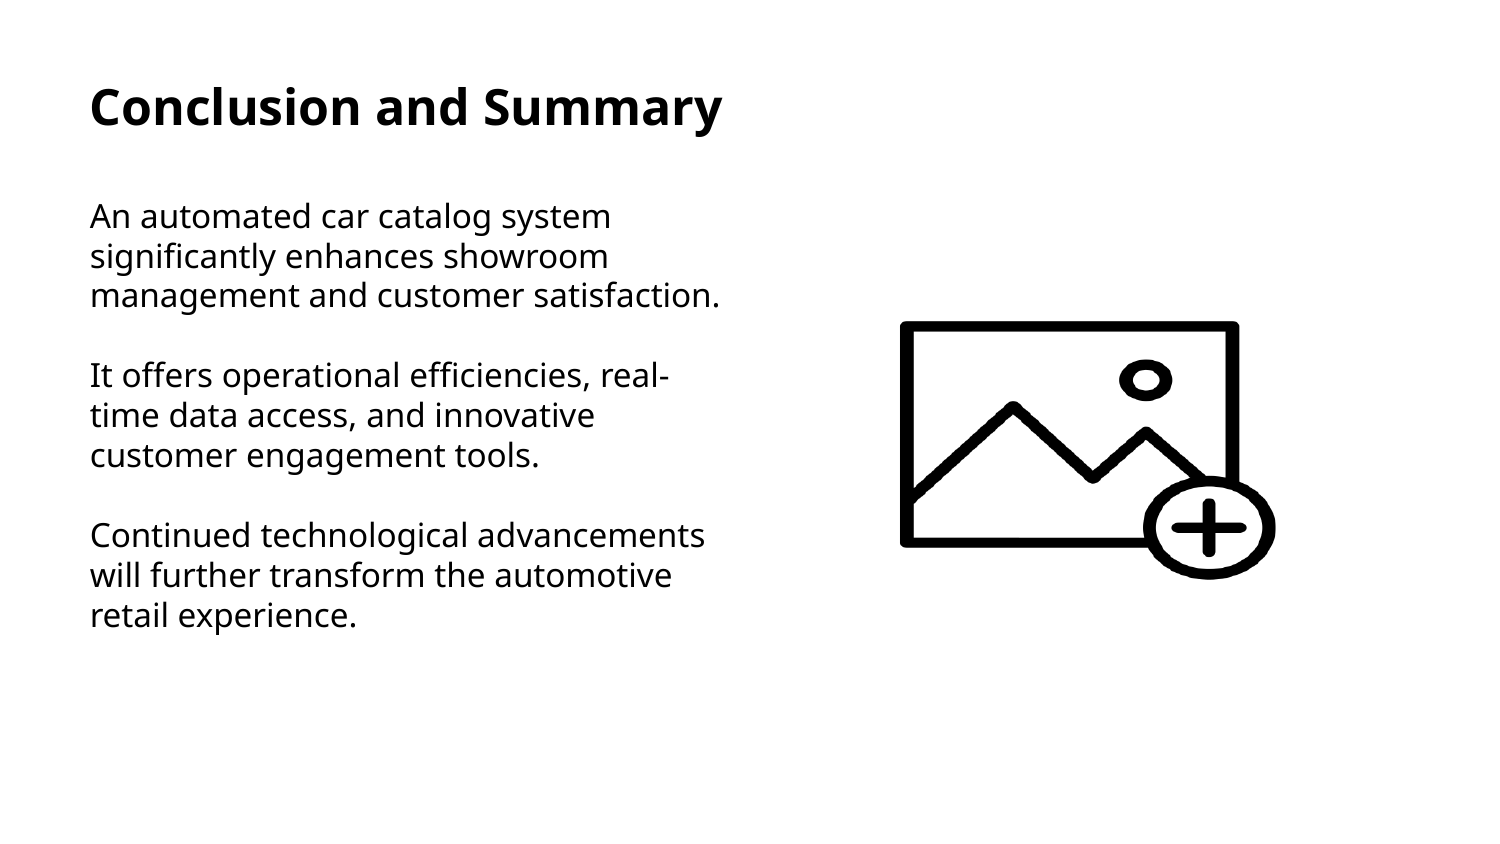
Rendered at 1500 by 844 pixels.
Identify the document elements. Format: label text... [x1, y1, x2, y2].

text_box Conclusion and Summary [74, 37, 1425, 173]
picture [749, 187, 1425, 713]
text_box An automated car catalog system significantly enhances showroom management and customer satisfaction. It offers operational efficiencies, real-time data access, and innovative customer engagement tools. Continued technological advancements will further transform the automotive retail experience. [74, 187, 749, 713]
